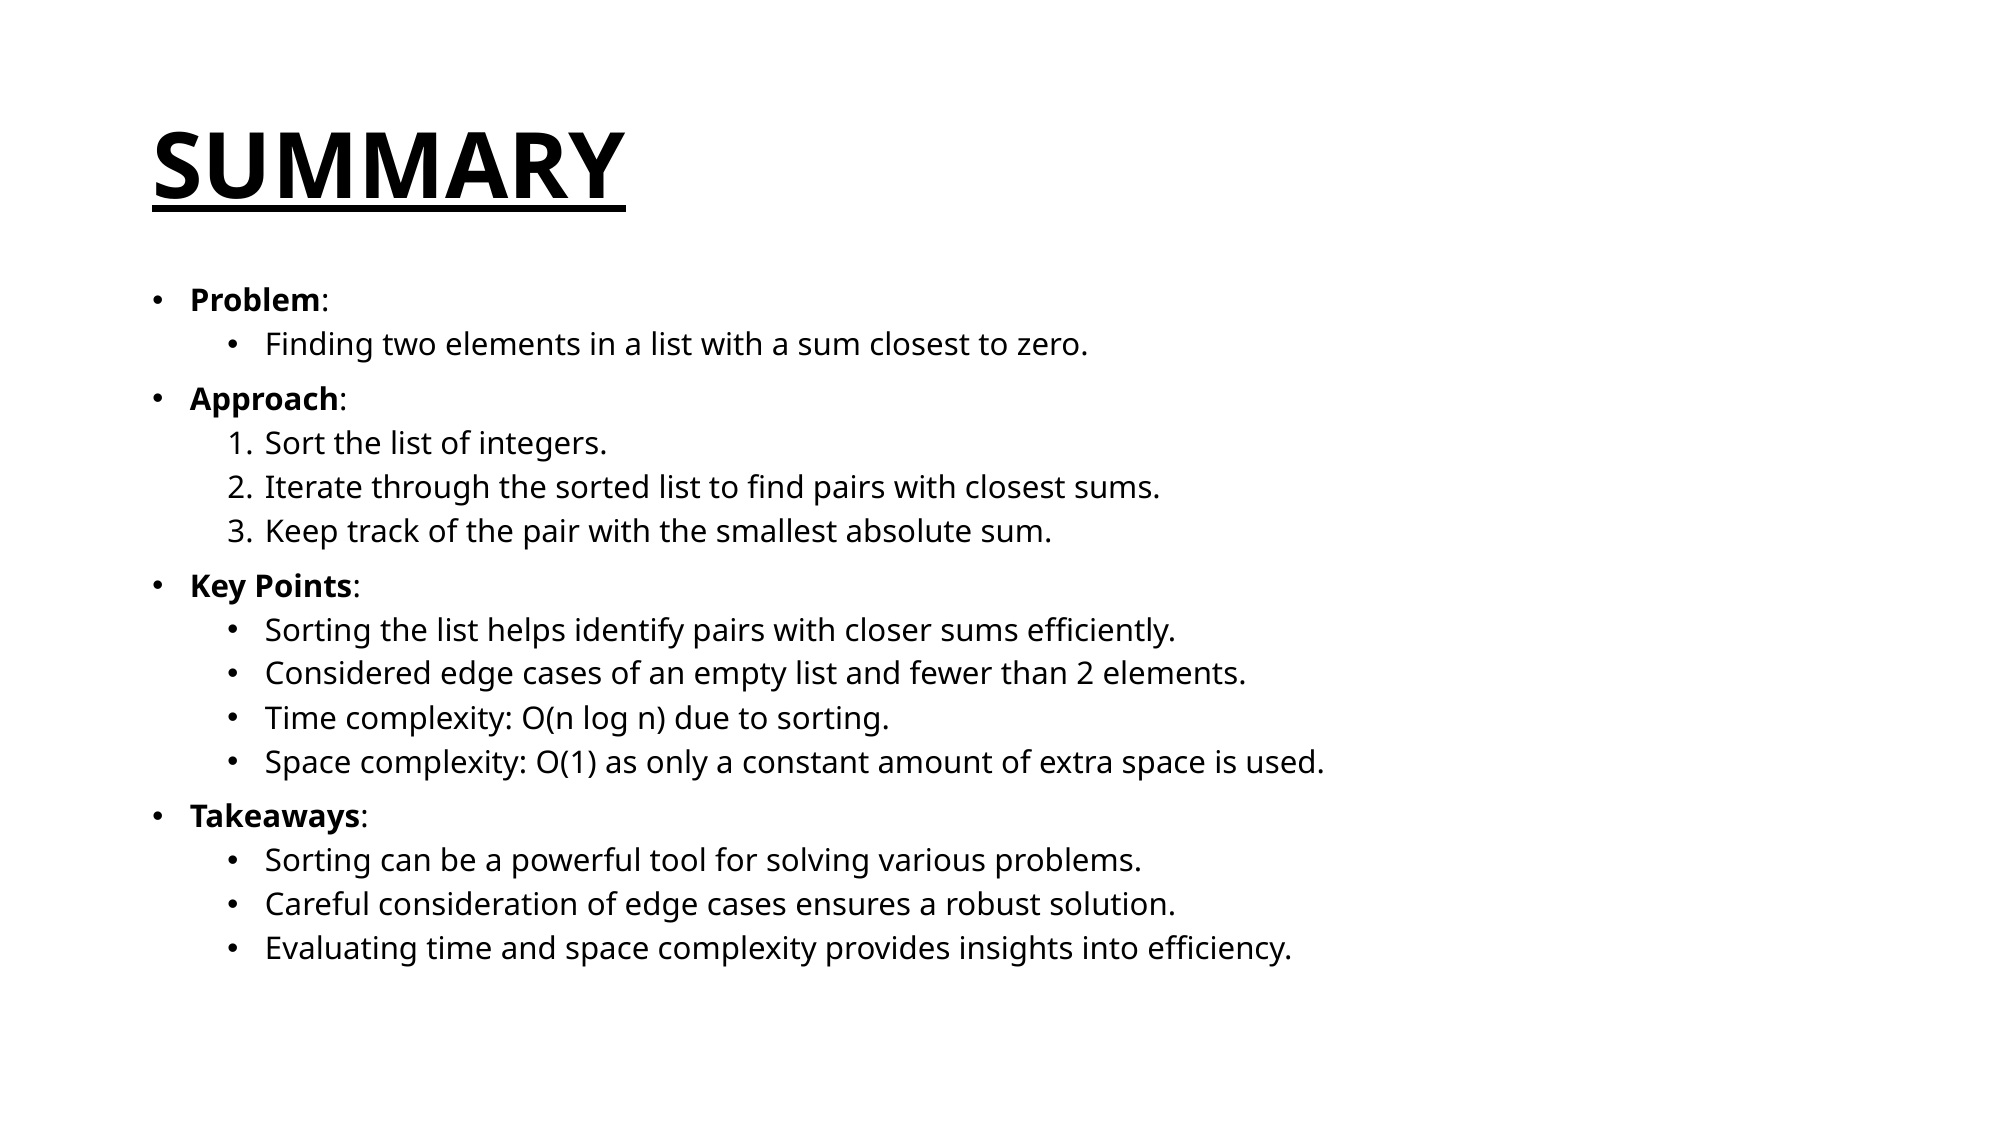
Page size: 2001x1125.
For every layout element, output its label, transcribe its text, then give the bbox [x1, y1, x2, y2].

title SUMMARY [137, 59, 1863, 277]
list Problem: Finding two elements in a list with a sum closest to zero. Approach: Sort the list of integers. Iterate through the sorted list to find pairs with closest sums. Keep track of the pair with the smallest absolute sum. Key Points: Sorting the list helps identify pairs with closer sums efficiently. Considered edge cases of an empty list and fewer than 2 elements. Time complexity: O(n log n) due to sorting. Space complexity: O(1) as only a constant amount of extra space is used. Takeaways: Sorting can be a powerful tool for solving various problems. Careful consideration of edge cases ensures a robust solution. Evaluating time and space complexity provides insights into efficiency. [137, 277, 1863, 992]
